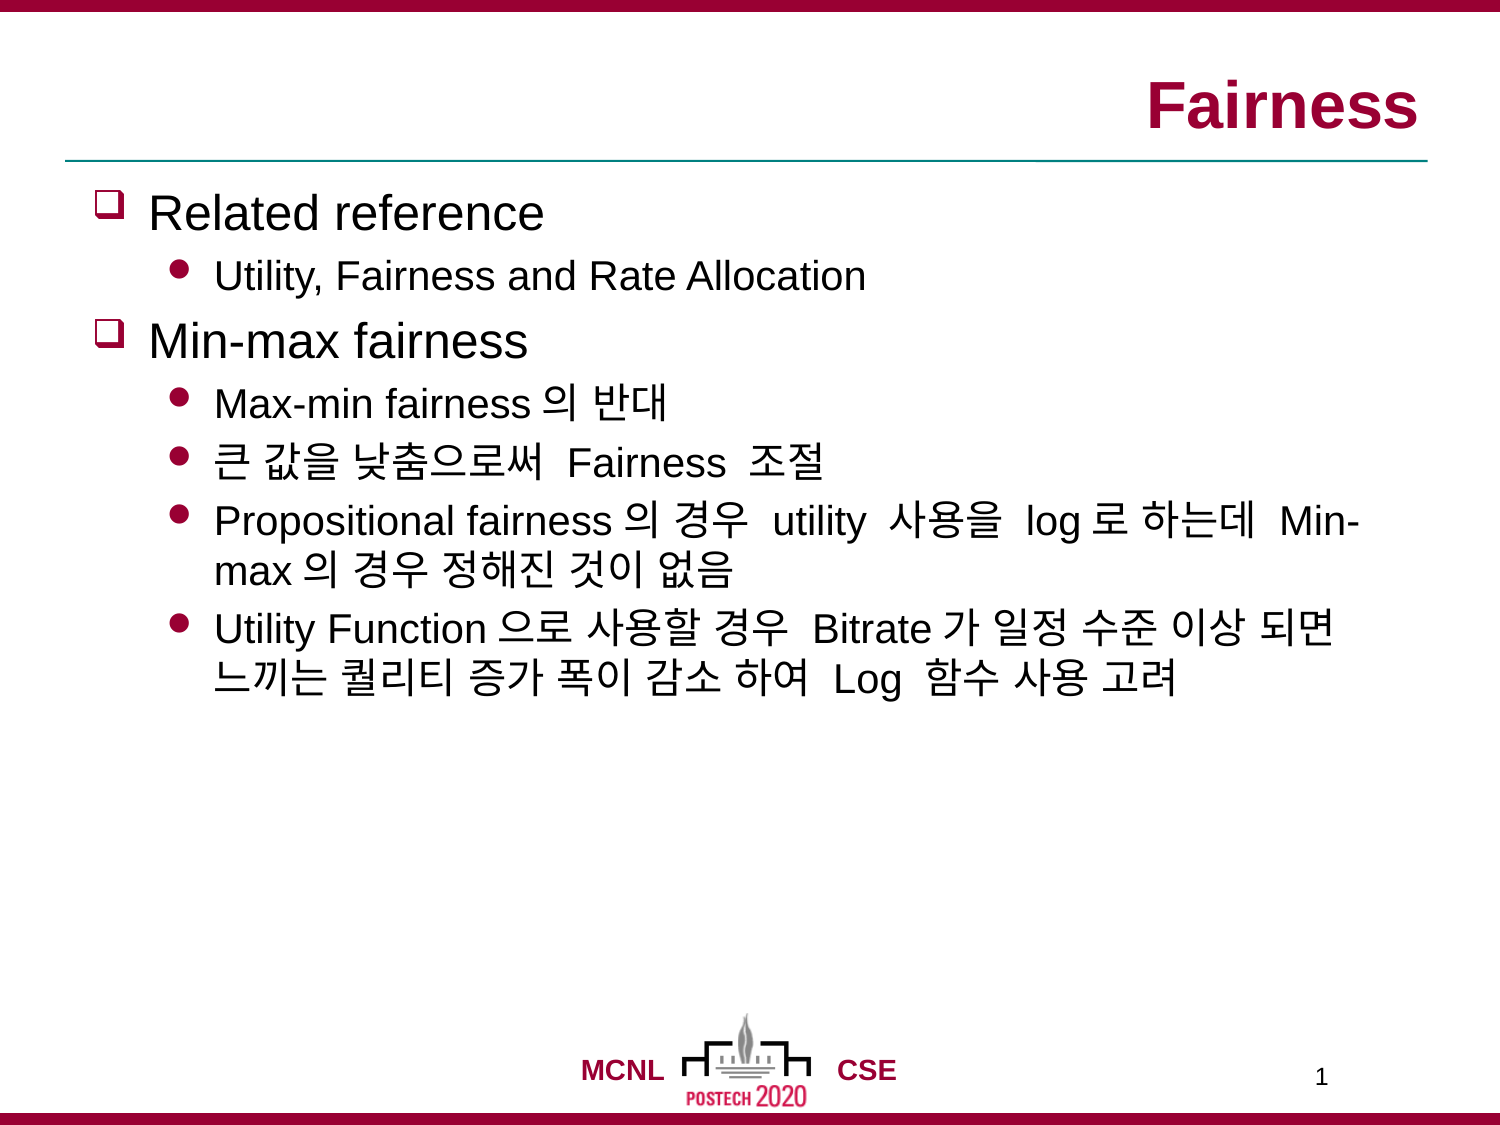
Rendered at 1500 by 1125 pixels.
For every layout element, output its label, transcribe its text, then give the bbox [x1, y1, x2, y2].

title Fairness [74, 36, 1436, 150]
slide_number 1 [1299, 1052, 1425, 1113]
list Related reference Utility, Fairness and Rate Allocation Min-max fairness Max-min fairness의 반대 큰 값을 낮춤으로써 Fairness 조절 Propositional fairness의 경우 utility 사용을 log로 하는데 Min-max의 경우 정해진 것이 없음 Utility Function으로 사용할 경우 Bitrate가 일정 수준 이상 되면 느끼는 퀄리티 증가 폭이 감소 하여 Log 함수 사용 고려 [76, 172, 1427, 1024]
picture [672, 1024, 820, 1111]
